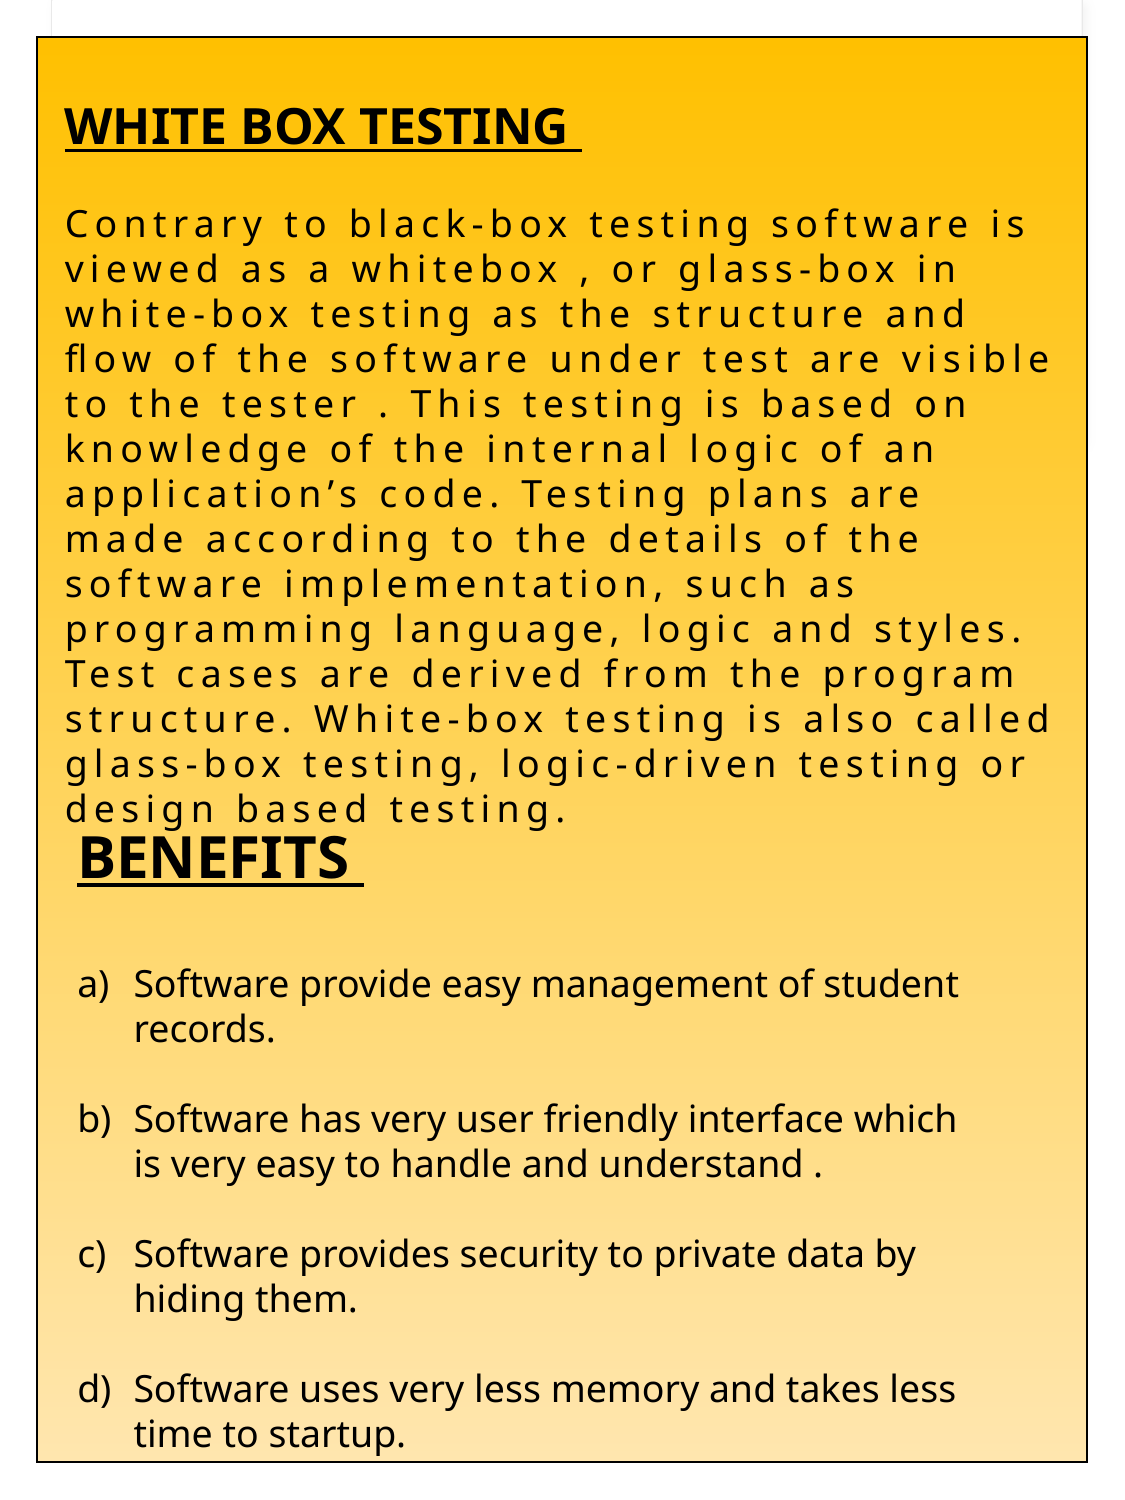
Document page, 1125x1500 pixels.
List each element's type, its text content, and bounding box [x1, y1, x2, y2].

text_box WHITE BOX TESTING Contrary to black-box testing software is viewed as a whitebox , or glass-box in white-box testing as the structure and flow of the software under test are visible to the tester . This testing is based on knowledge of the internal logic of an application’s code. Testing plans are made according to the details of the software implementation, such as programming language, logic and styles. Test cases are derived from the program structure. White-box testing is also called glass-box testing, logic-driven testing or design based testing. [50, 87, 1075, 838]
text_box BENEFITS Software provide easy management of student records. Software has very user friendly interface which is very easy to handle and understand . Software provides security to private data by hiding them. Software uses very less memory and takes less time to startup. [62, 812, 1000, 1463]
text_box [36, 36, 1088, 1463]
